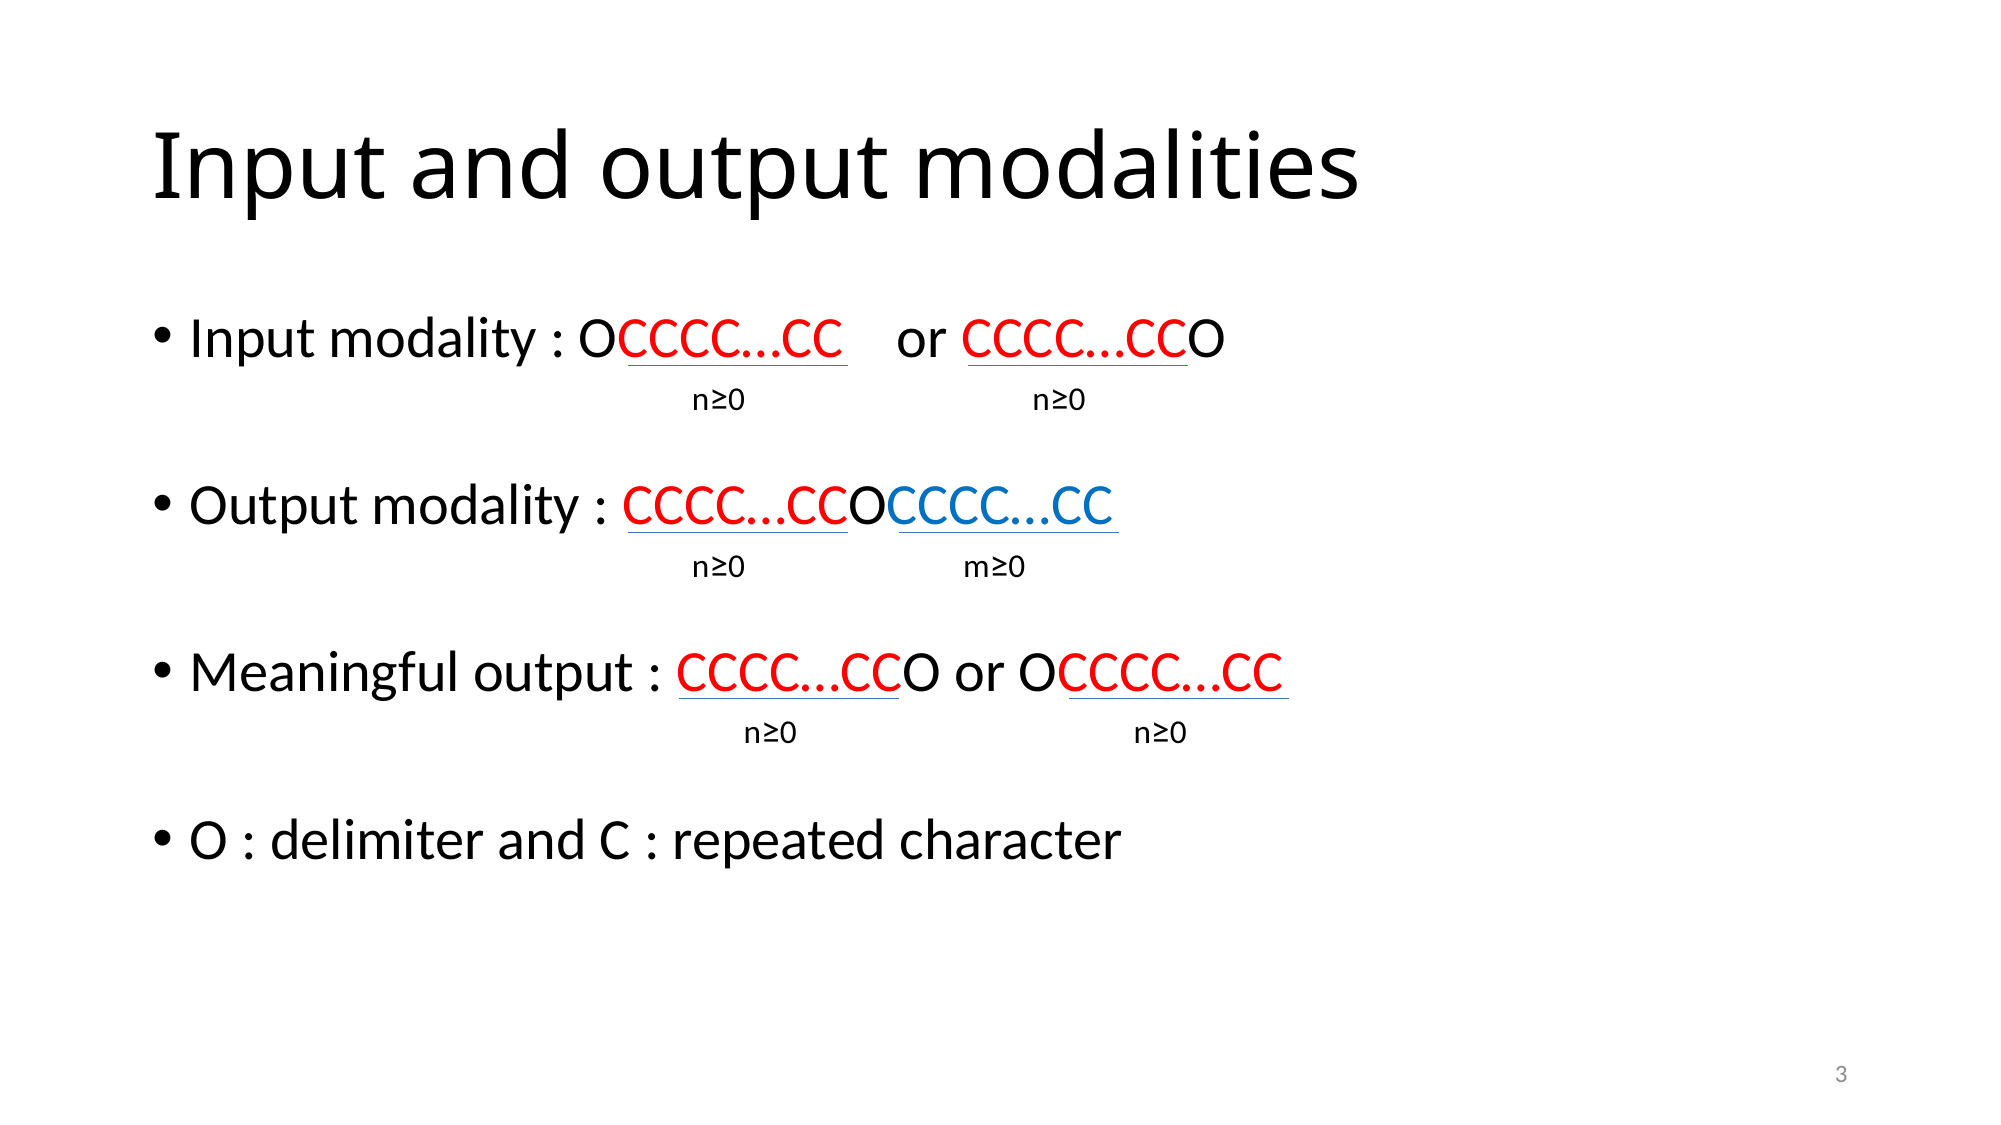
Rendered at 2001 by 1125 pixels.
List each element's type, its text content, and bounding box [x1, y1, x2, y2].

text_box m≥0 [948, 533, 1052, 592]
text_box n≥0 [677, 533, 781, 592]
text_box n≥0 [677, 366, 781, 426]
list Input modality : OCCCC…CC or CCCC…CCO Output modality : CCCC…CCOCCCC…CC Meaningful output : CCCC…CCO or OCCCC…CC O : delimiter and C : repeated character [137, 299, 1863, 1014]
text_box n≥0 [1017, 366, 1121, 426]
slide_number 3 [1412, 1042, 1863, 1103]
text_box n≥0 [728, 699, 833, 759]
title Input and output modalities [137, 59, 1863, 278]
text_box n≥0 [1118, 699, 1223, 759]
